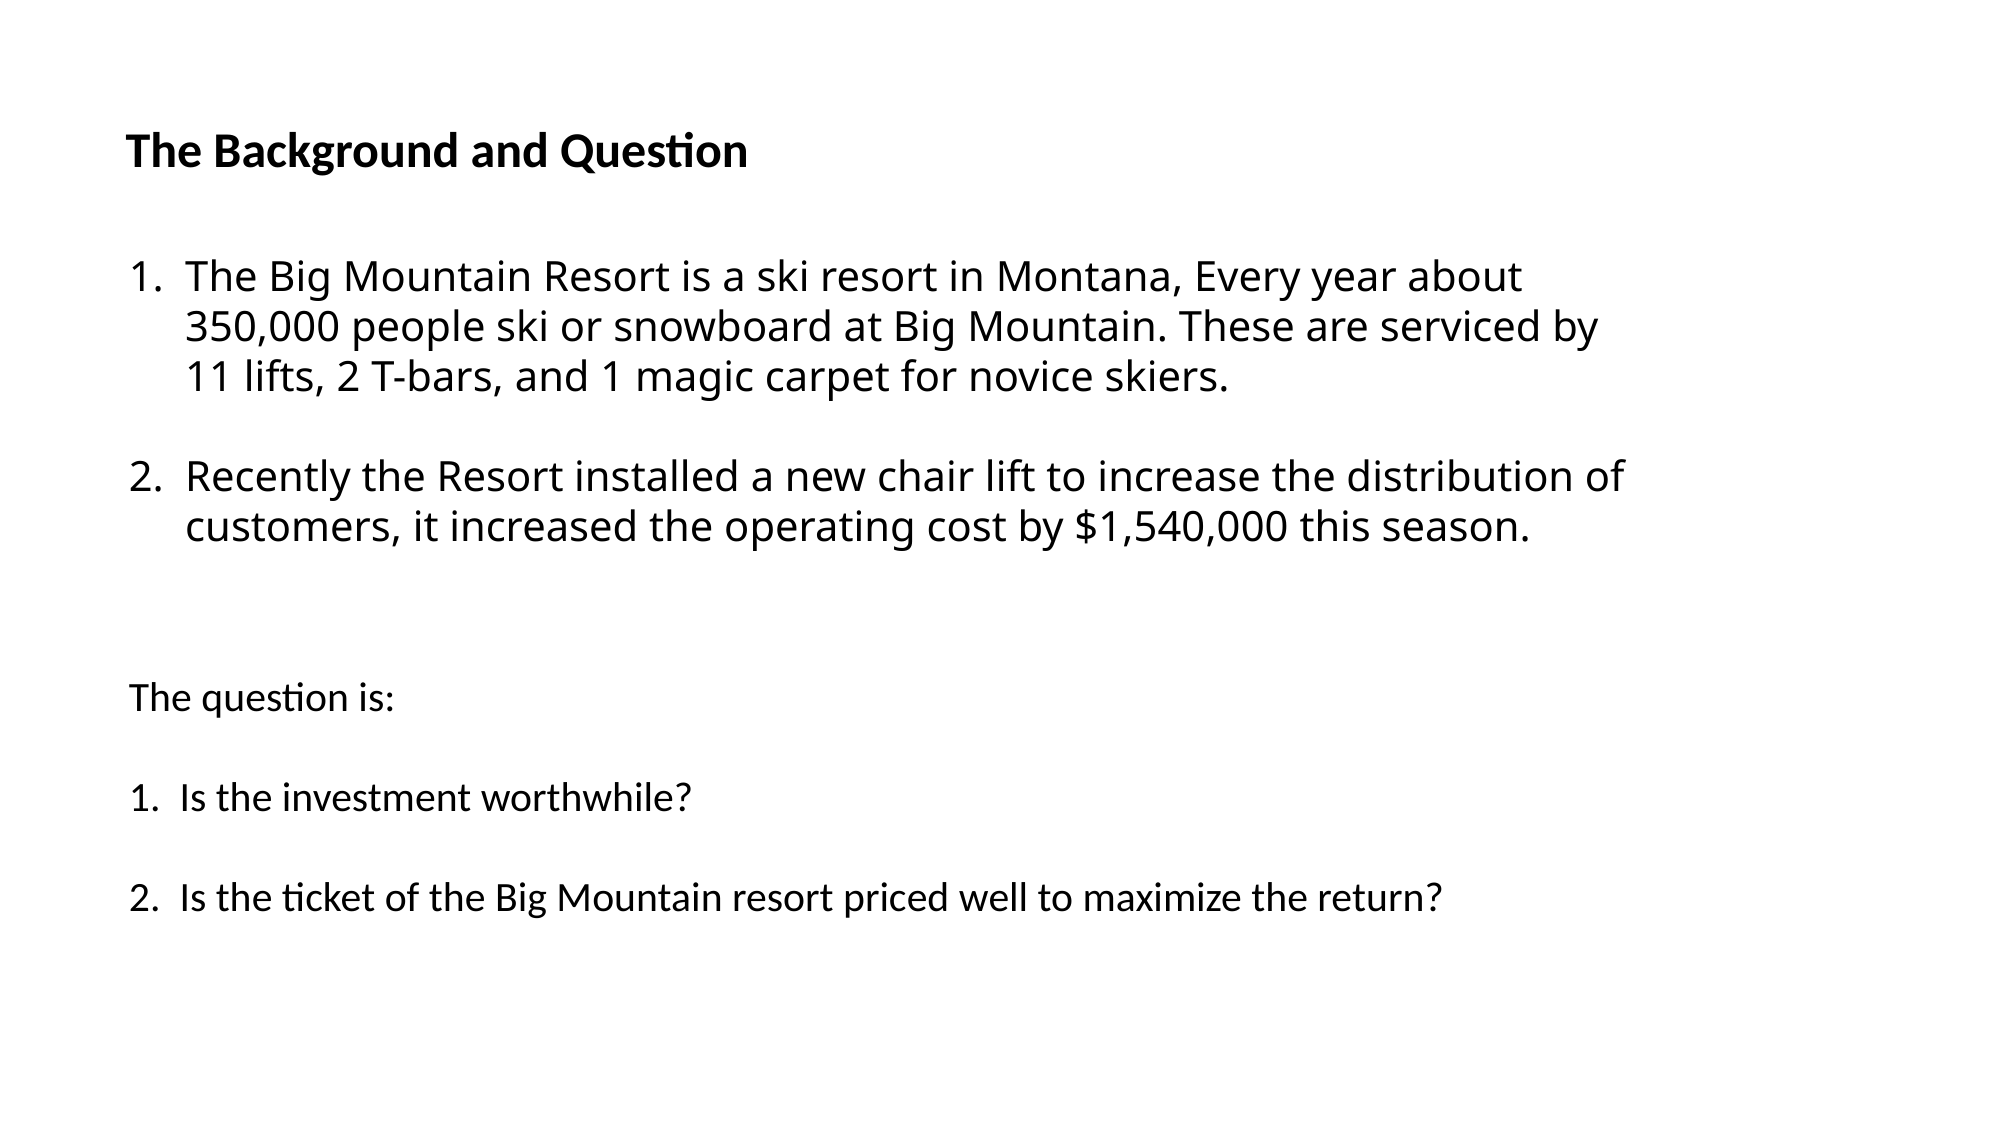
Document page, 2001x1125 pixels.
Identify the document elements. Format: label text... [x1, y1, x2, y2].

text_box The Background and Question [110, 110, 765, 185]
text_box The Big Mountain Resort is a ski resort in Montana, Every year about 350,000 people ski or snowboard at Big Mountain. These are serviced by 11 lifts, 2 T-bars, and 1 magic carpet for novice skiers. Recently the Resort installed a new chair lift to increase the distribution of customers, it increased the operating cost by $1,540,000 this season. The question is: 1. Is the investment worthwhile? 2. Is the ticket of the Big Mountain resort priced well to maximize the return? [113, 242, 1654, 596]
